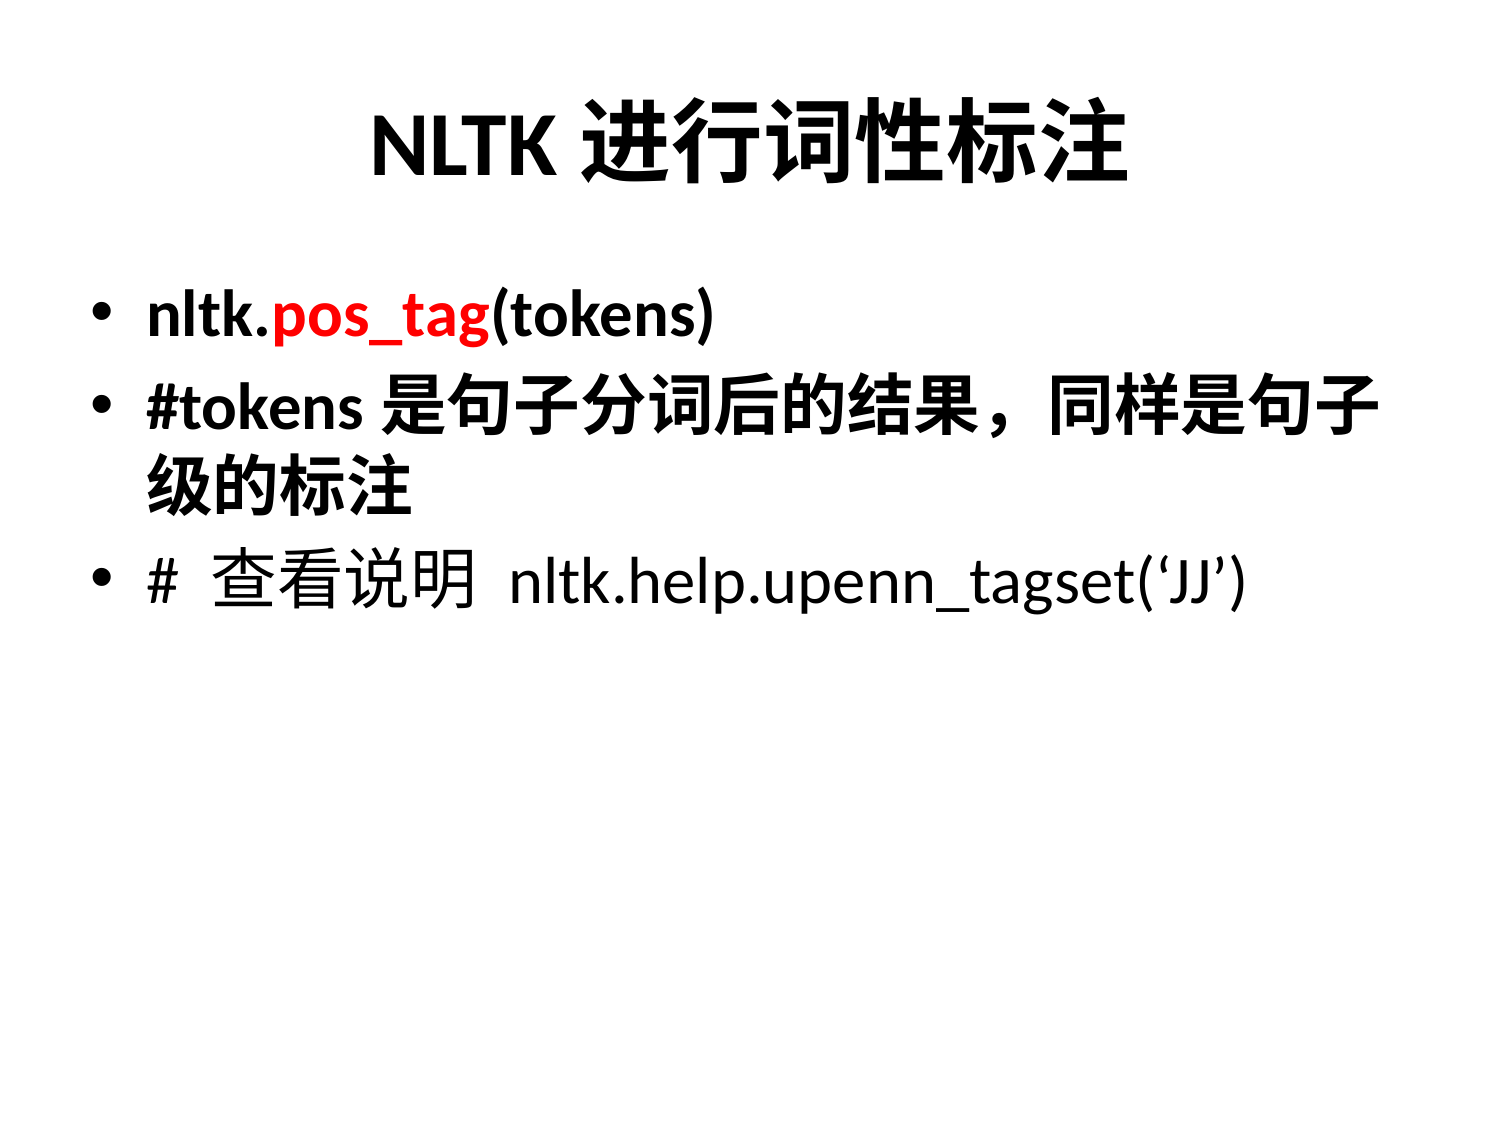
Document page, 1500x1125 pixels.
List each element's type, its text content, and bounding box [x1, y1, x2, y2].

list nltk.pos_tag(tokens) #tokens是句子分词后的结果，同样是句子级的标注 # 查看说明 nltk.help.upenn_tagset(‘JJ’) [75, 262, 1425, 1005]
title NLTK进行词性标注 [75, 45, 1425, 233]
